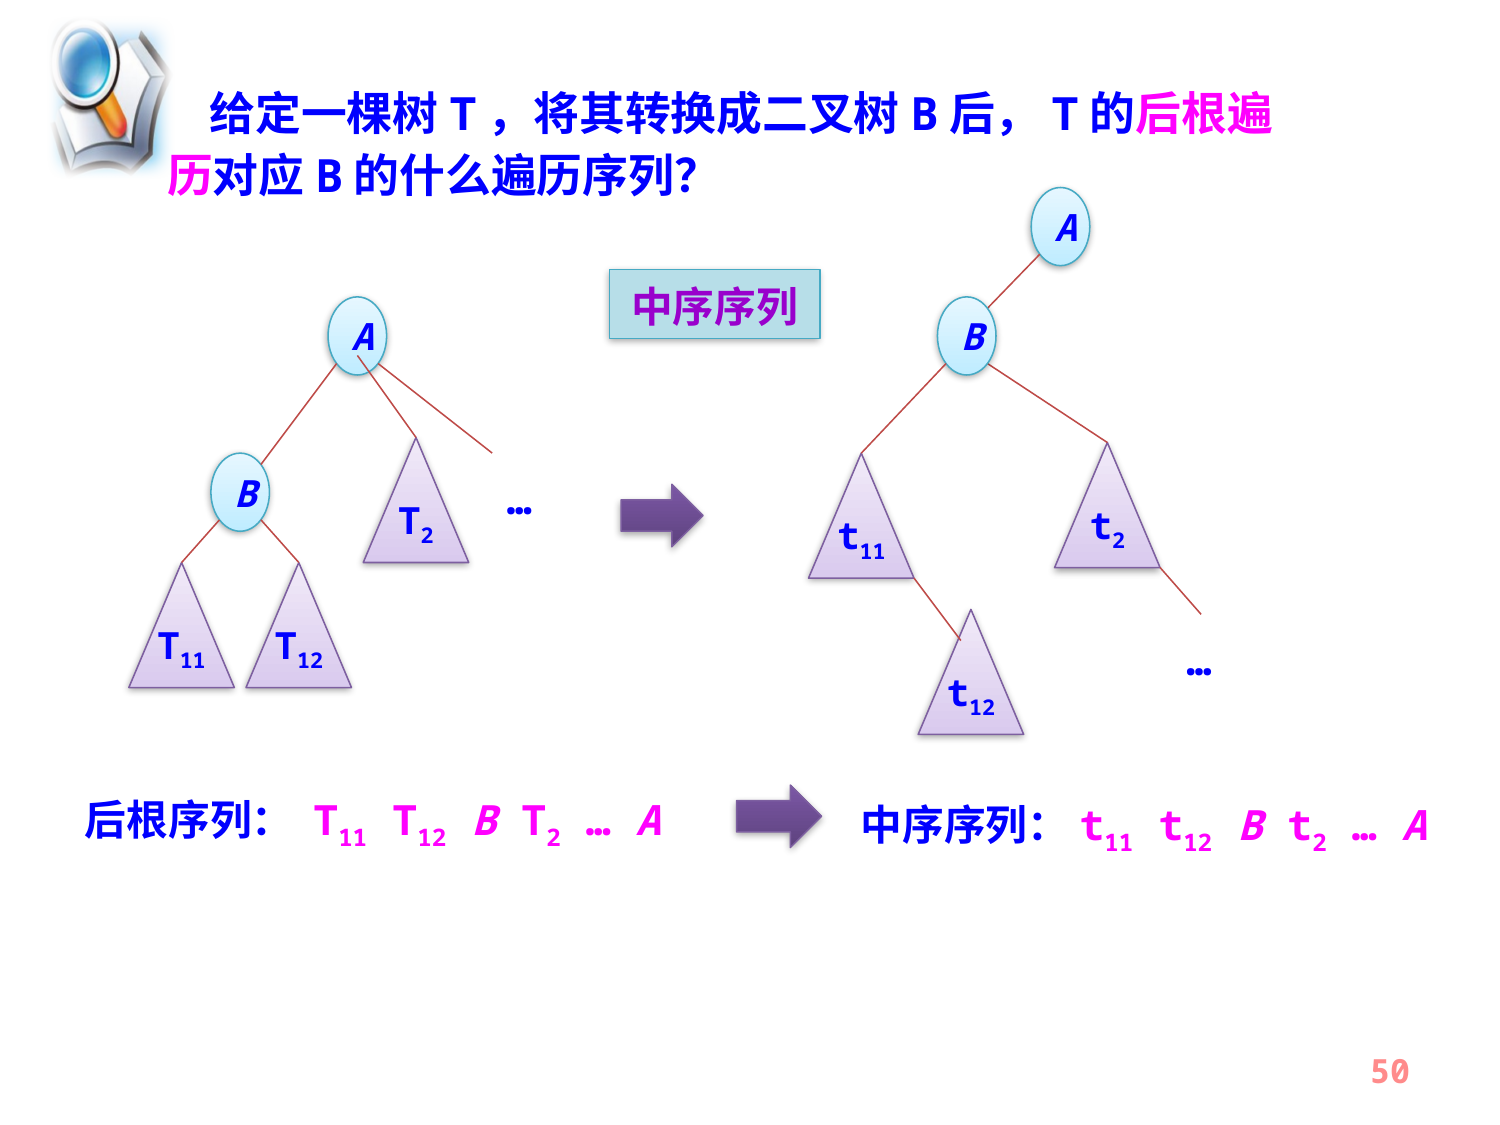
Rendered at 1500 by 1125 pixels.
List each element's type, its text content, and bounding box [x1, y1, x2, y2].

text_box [70, 780, 1466, 859]
picture [46, 15, 177, 182]
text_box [128, 187, 1255, 735]
text_box 给定一棵树T，将其转换成二叉树B后，T的后根遍历对应B的什么遍历序列？ [180, 69, 1290, 210]
slide_number 50 [1074, 1042, 1425, 1103]
